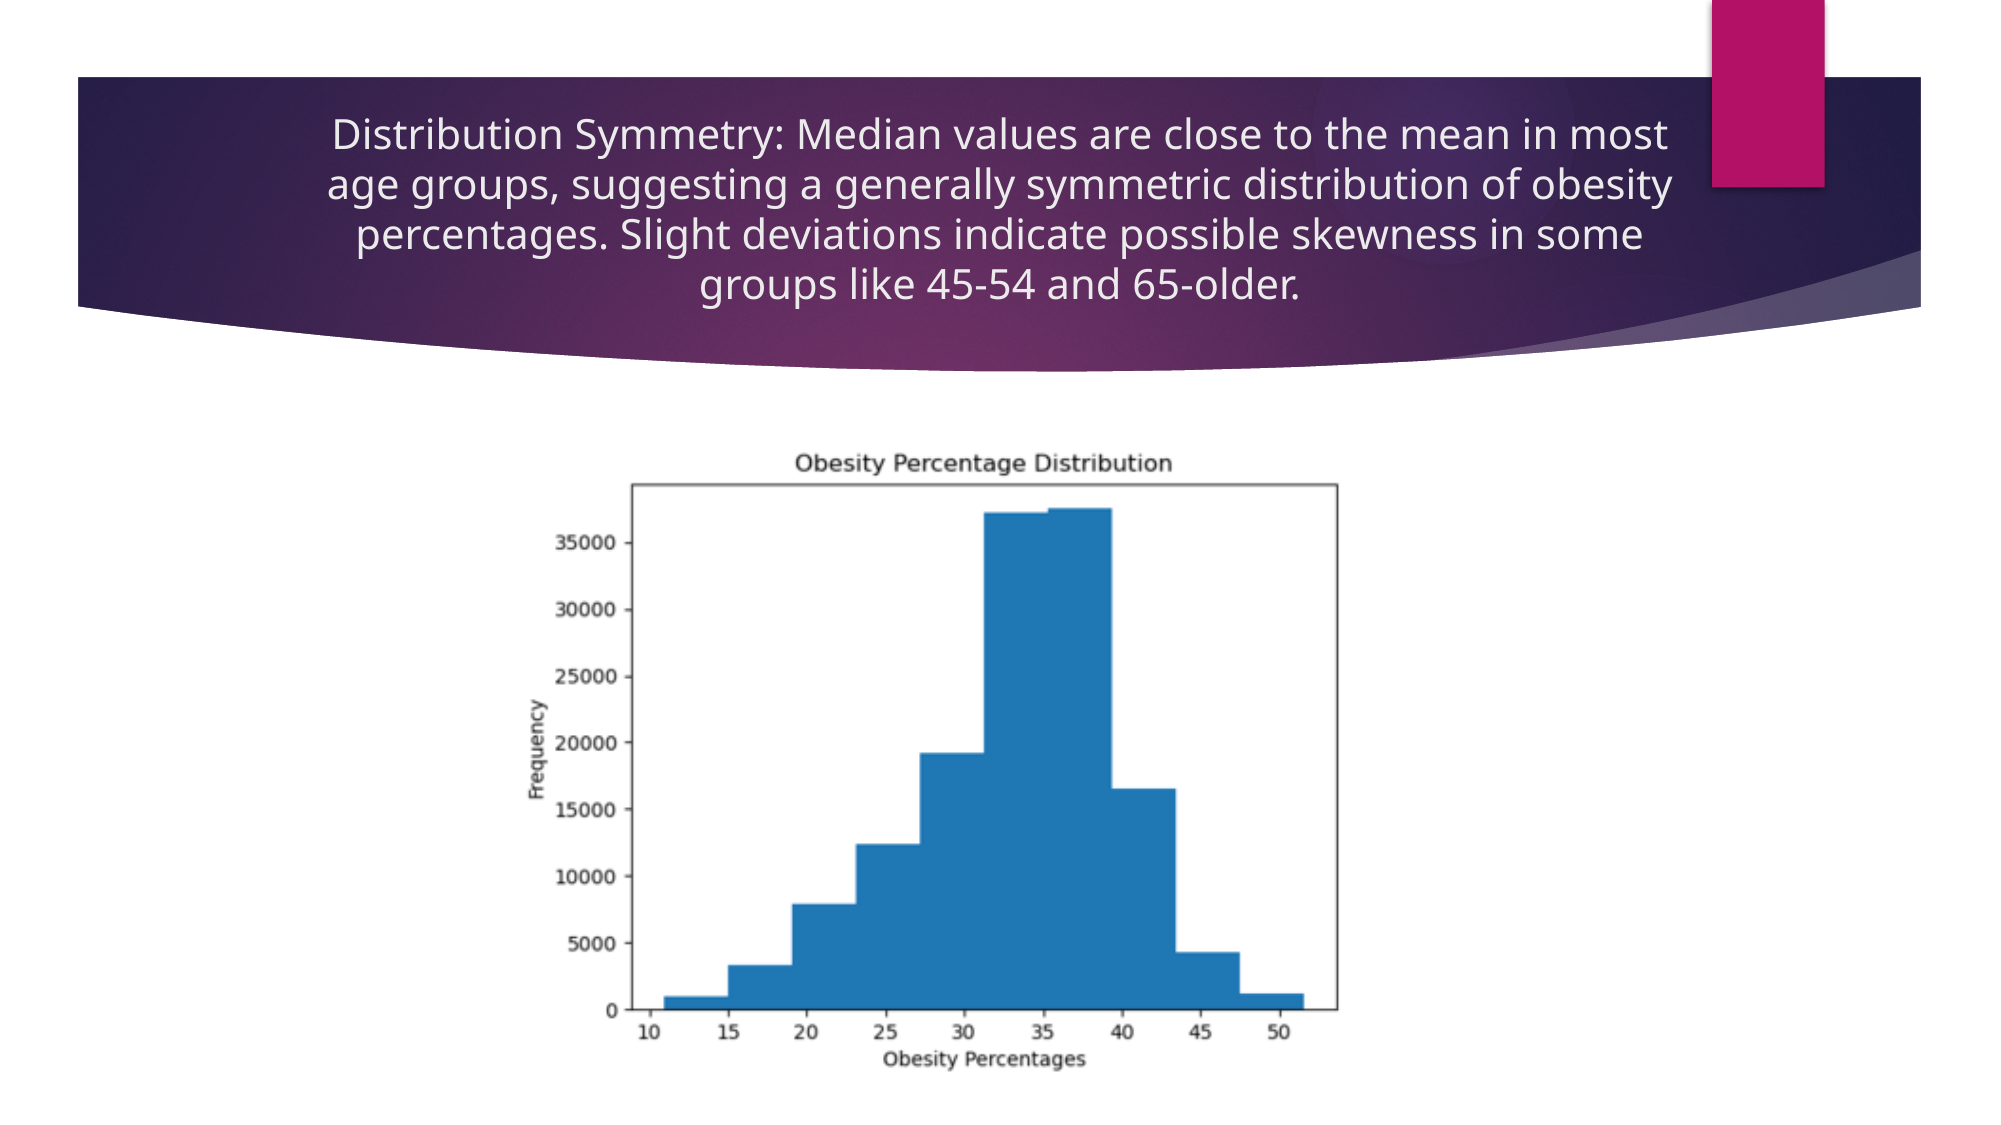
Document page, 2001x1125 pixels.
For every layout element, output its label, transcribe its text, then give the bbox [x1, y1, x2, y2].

title Distribution Symmetry: Median values are close to the mean in most age groups, suggesting a generally symmetric distribution of obesity percentages. Slight deviations indicate possible skewness in some groups like 45-54 and 65-older. [281, 175, 1719, 292]
picture [518, 402, 1428, 1085]
